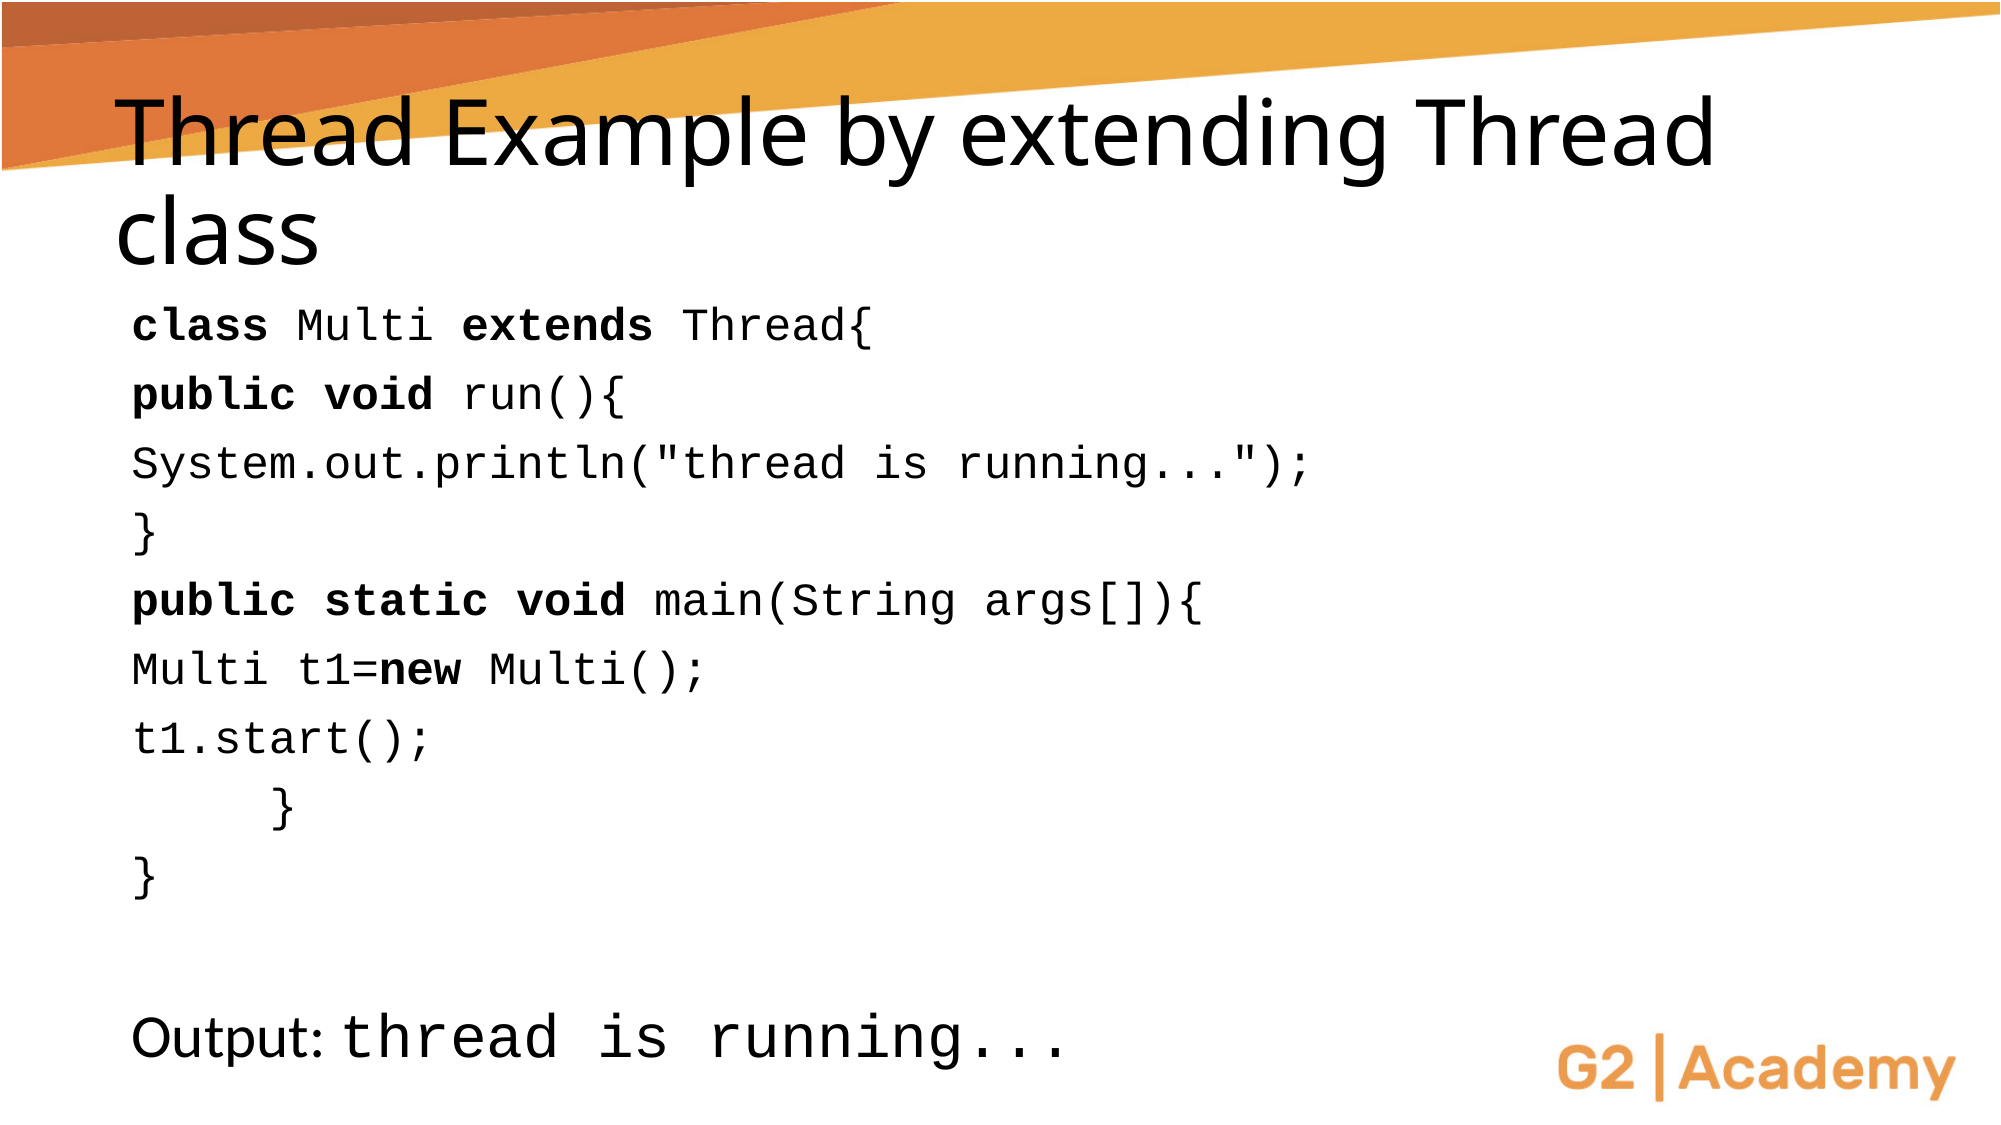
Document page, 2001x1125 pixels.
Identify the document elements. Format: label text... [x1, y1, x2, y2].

title Thread Example by extending Thread class [99, 124, 1900, 246]
list class Multi extends Thread{ public void run(){ System.out.println("thread is running..."); } public static void main(String args[]){ Multi t1=new Multi(); t1.start(); } } Output: thread is running... [99, 293, 1900, 1085]
picture [1, 2, 2000, 1125]
